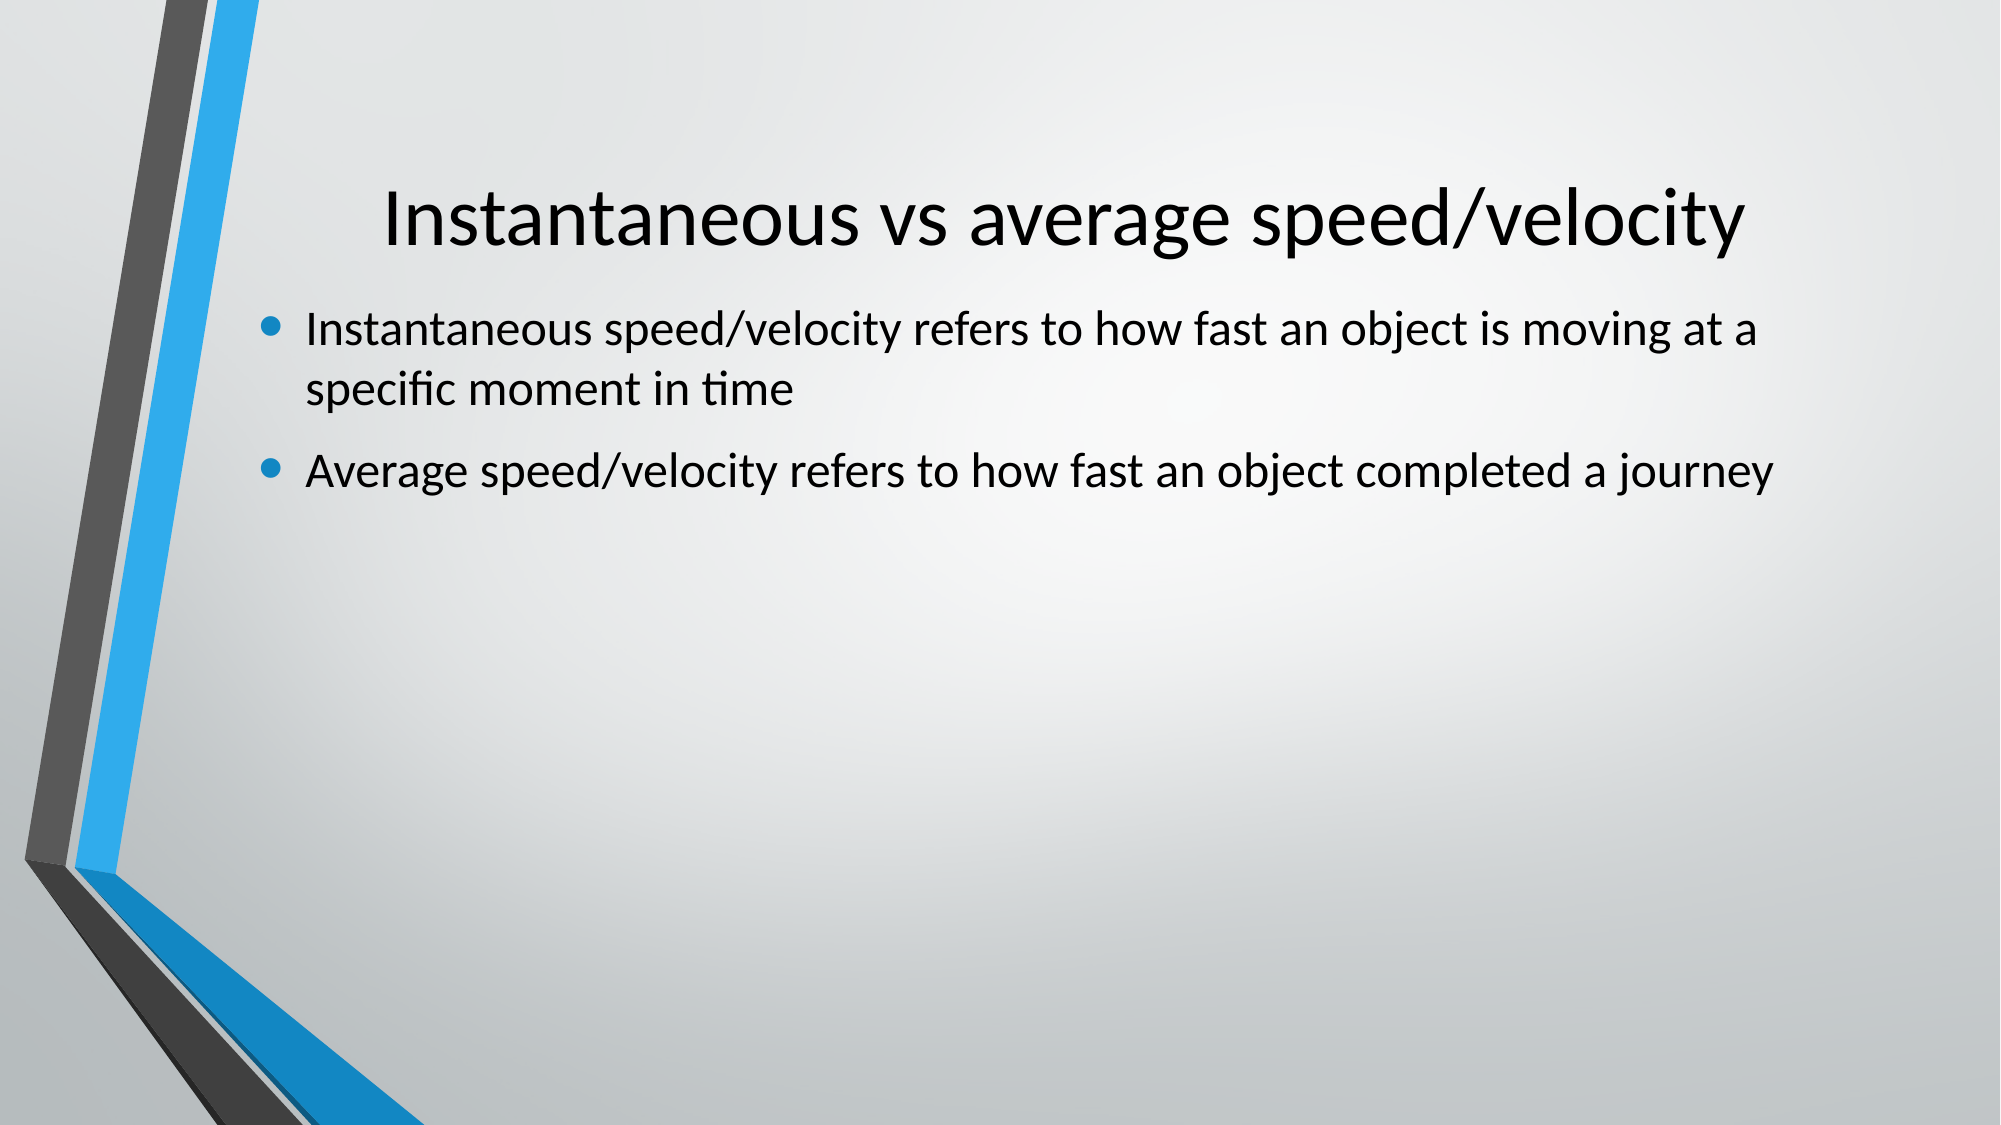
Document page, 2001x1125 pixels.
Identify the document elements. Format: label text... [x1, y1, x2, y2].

title Instantaneous vs average speed/velocity [243, 112, 1887, 287]
list Instantaneous speed/velocity refers to how fast an object is moving at a specific moment in time Average speed/velocity refers to how fast an object completed a journey [243, 287, 1887, 950]
